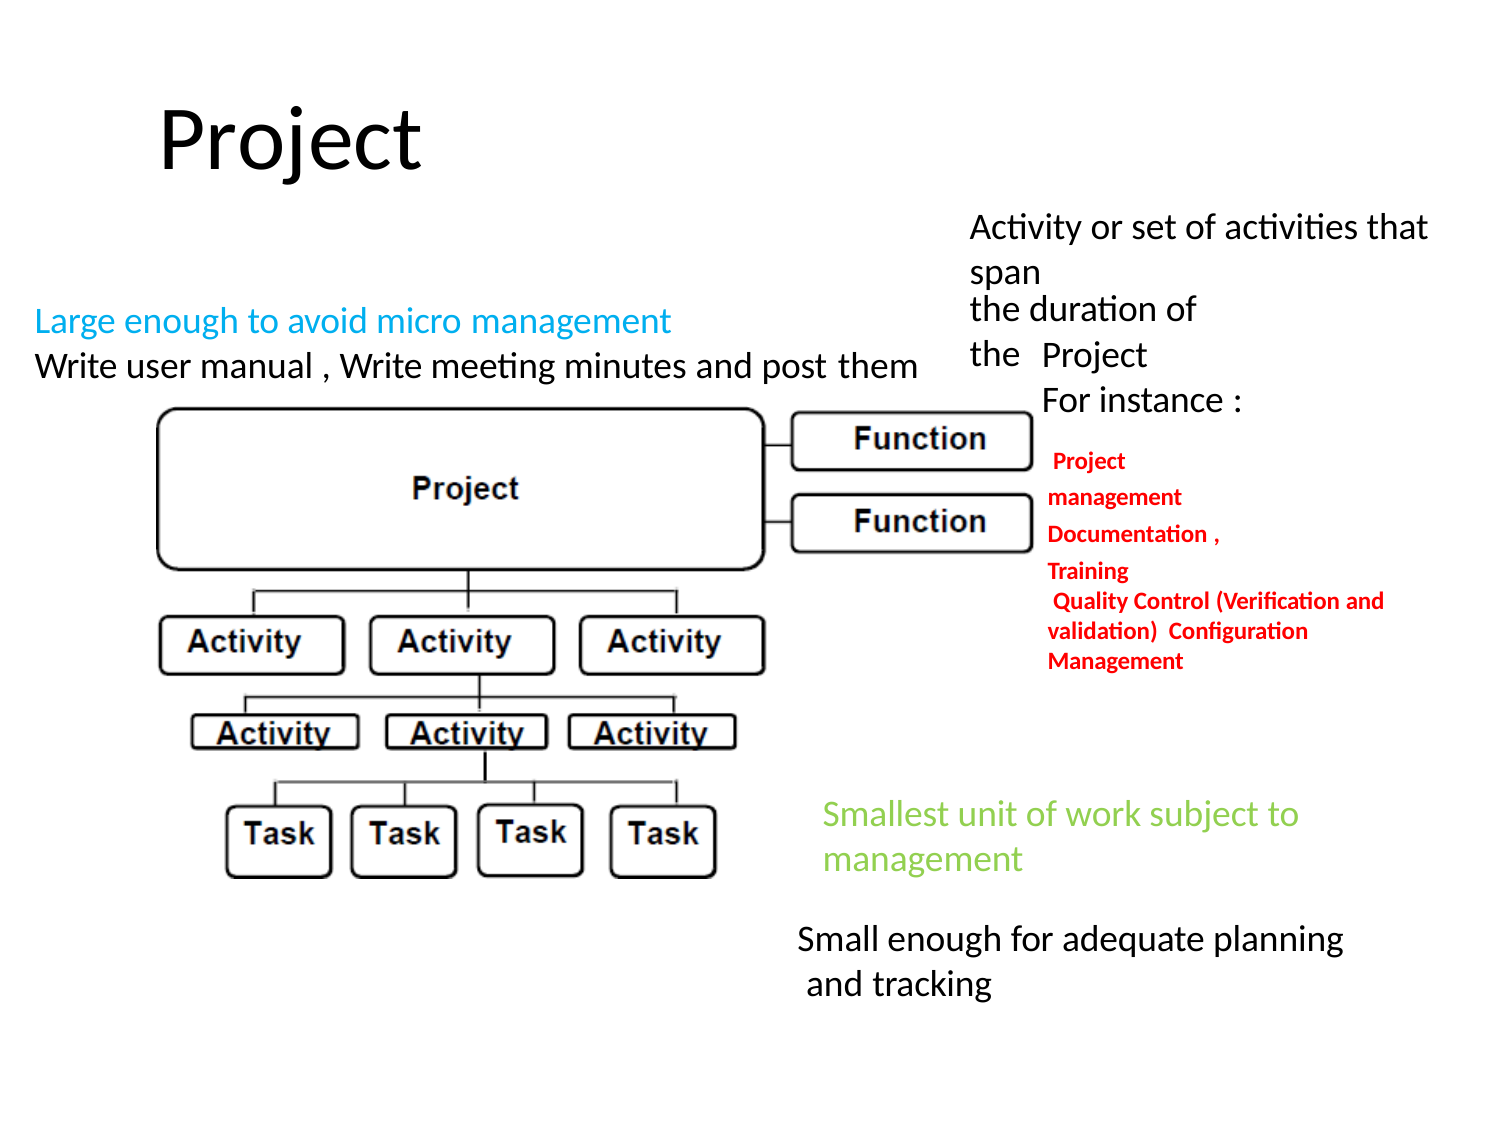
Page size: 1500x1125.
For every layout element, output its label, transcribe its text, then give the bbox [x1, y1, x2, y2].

text_box Smallest unit of work subject to management Small enough for adequate planning and tracking [795, 787, 1352, 1004]
text_box Large enough to avoid micro management Write user manual , Write meeting minutes and post them [32, 293, 927, 386]
title the duration of the [967, 281, 1202, 472]
text_box Project [156, 75, 516, 188]
text_box Activity or set of activities that span [967, 199, 1500, 292]
text_box Project For instance : Project management Documentation , Training Quality Control (Verification and validation) Configuration Management [1039, 327, 1440, 675]
text_box [156, 406, 1035, 879]
